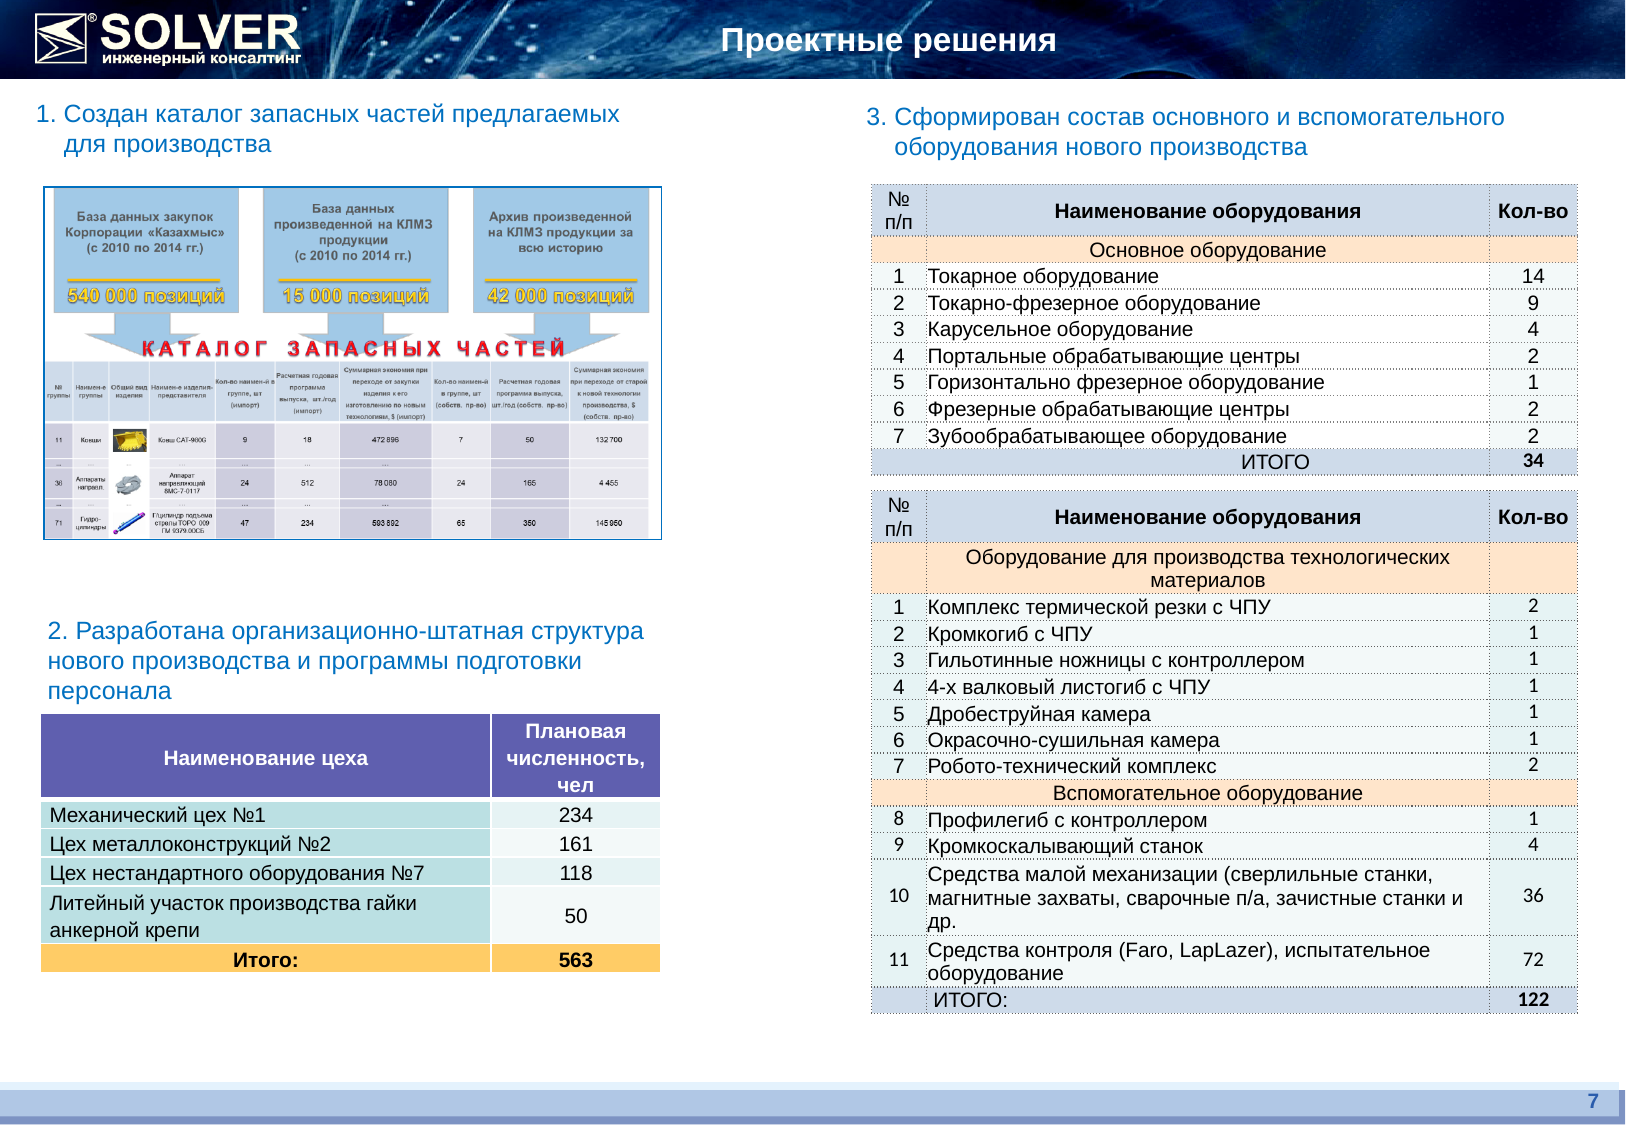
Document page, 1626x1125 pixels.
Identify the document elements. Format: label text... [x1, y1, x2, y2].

table_header Плановая численность, чел [492, 714, 660, 797]
table_cell 2 [872, 620, 926, 647]
table_cell Оборудование для производства технологических материалов [926, 542, 1490, 594]
table_cell 122 [1490, 987, 1577, 1013]
table_cell Карусельное оборудование [926, 316, 1490, 342]
table_cell Итого: [41, 944, 490, 972]
table_cell 10 [872, 859, 926, 935]
table_cell 1 [1490, 700, 1577, 726]
table_cell 2 [1490, 395, 1577, 422]
table_cell Литейный участок производства гайки анкерной крепи [41, 887, 490, 943]
table_cell Окрасочно-сушильная камера [926, 726, 1490, 753]
table_cell 4 [1490, 832, 1577, 859]
table_cell [872, 236, 926, 263]
table_cell 2 [1490, 594, 1577, 620]
table_cell 1 [872, 594, 926, 620]
table_cell 3 [872, 316, 926, 342]
table_header Наименование оборудования [926, 184, 1490, 236]
table_cell Горизонтально фрезерное оборудование [926, 369, 1490, 395]
table_cell Вспомогательное оборудование [926, 779, 1490, 806]
table_cell 563 [492, 944, 660, 972]
table_cell 8 [872, 806, 926, 832]
table_cell 72 [1490, 935, 1577, 987]
picture [44, 187, 662, 540]
table_cell 1 [872, 263, 926, 289]
table_cell Cредства контроля (Faro, LapLazer), испытательное оборудование [926, 935, 1490, 987]
table_cell 9 [872, 832, 926, 859]
table_cell 14 [1490, 263, 1577, 289]
table_cell Фрезерные обрабатывающие центры [926, 395, 1490, 422]
table_header Кол-во [1490, 184, 1577, 236]
table_cell 2 [1490, 753, 1577, 779]
table_cell Профилегиб с контроллером [926, 806, 1490, 832]
table_cell 36 [1490, 859, 1577, 935]
text_box 3. Сформирован состав основного и вспомогательного оборудования нового производства [851, 93, 1529, 168]
table_cell 7 [872, 422, 926, 449]
table_cell 11 [872, 935, 926, 987]
table_cell Кромкогиб с ЧПУ [926, 620, 1490, 647]
table_cell ИТОГО [872, 449, 1490, 475]
table_cell Основное оборудование [926, 236, 1490, 263]
table_header Кол-во [1490, 491, 1577, 542]
table_cell 4-х валковый листогиб с ЧПУ [926, 673, 1490, 700]
table_cell 1 [1490, 620, 1577, 647]
table_cell 234 [492, 802, 660, 828]
table_header Наименование оборудования [926, 491, 1490, 542]
table_cell 50 [492, 887, 660, 943]
table_header № п/п [872, 491, 926, 542]
table_header Наименование цеха [41, 714, 490, 797]
table_cell Средства малой механизации (сверлильные станки, магнитные захваты, сварочные п/а, зачистные станки и др. [926, 859, 1490, 935]
table_cell 2 [1490, 422, 1577, 449]
table_cell Токарно-фрезерное оборудование [926, 289, 1490, 316]
table_cell 5 [872, 369, 926, 395]
table_cell [872, 542, 926, 594]
table_cell [1490, 779, 1577, 806]
table_cell 4 [1490, 316, 1577, 342]
table_cell 2 [1490, 342, 1577, 369]
table_cell Дробеструйная камера [926, 700, 1490, 726]
table_cell 1 [1490, 806, 1577, 832]
table_cell 4 [872, 673, 926, 700]
table_cell 5 [872, 700, 926, 726]
table_cell 4 [872, 342, 926, 369]
table_cell Робото-технический комплекс [926, 753, 1490, 779]
text_box Проектные решения [304, 11, 1474, 66]
table_cell 1 [1490, 726, 1577, 753]
table_cell Токарное оборудование [926, 263, 1490, 289]
table_cell [872, 987, 926, 1013]
picture [0, 0, 1626, 79]
table_cell 1 [1490, 647, 1577, 673]
table_cell Гильотинные ножницы с контроллером [926, 647, 1490, 673]
table_cell Зубообрабатывающее оборудование [926, 422, 1490, 449]
table_cell [872, 779, 926, 806]
table_cell 1 [1490, 369, 1577, 395]
table_cell 2 [872, 289, 926, 316]
table_cell [1490, 542, 1577, 594]
slide_number 7 [1569, 1083, 1618, 1117]
table_cell Комплекс термической резки с ЧПУ [926, 594, 1490, 620]
table_cell 7 [872, 753, 926, 779]
table_cell Цех нестандартного оборудования №7 [41, 858, 490, 885]
table_cell 6 [872, 726, 926, 753]
table_cell 118 [492, 858, 660, 885]
table_cell 161 [492, 829, 660, 856]
table_cell 3 [872, 647, 926, 673]
table_cell Кромкоскалывающий станок [926, 832, 1490, 859]
text_box 1. Создан каталог запасных частей предлагаемых для производства [21, 89, 692, 165]
table_cell Портальные обрабатывающие центры [926, 342, 1490, 369]
table_cell 34 [1490, 449, 1577, 475]
table_cell 1 [1490, 673, 1577, 700]
table_cell ИТОГО: [926, 987, 1490, 1013]
table_cell [1490, 236, 1577, 263]
table_cell Цех металлоконструкций №2 [41, 829, 490, 856]
table_cell Механический цех №1 [41, 802, 490, 828]
table_header № п/п [872, 184, 926, 236]
table_cell 9 [1490, 289, 1577, 316]
table_cell 6 [872, 395, 926, 422]
text_box 2. Разработана организационно-штатная структура нового производства и программы подготовки персонала [32, 607, 692, 713]
